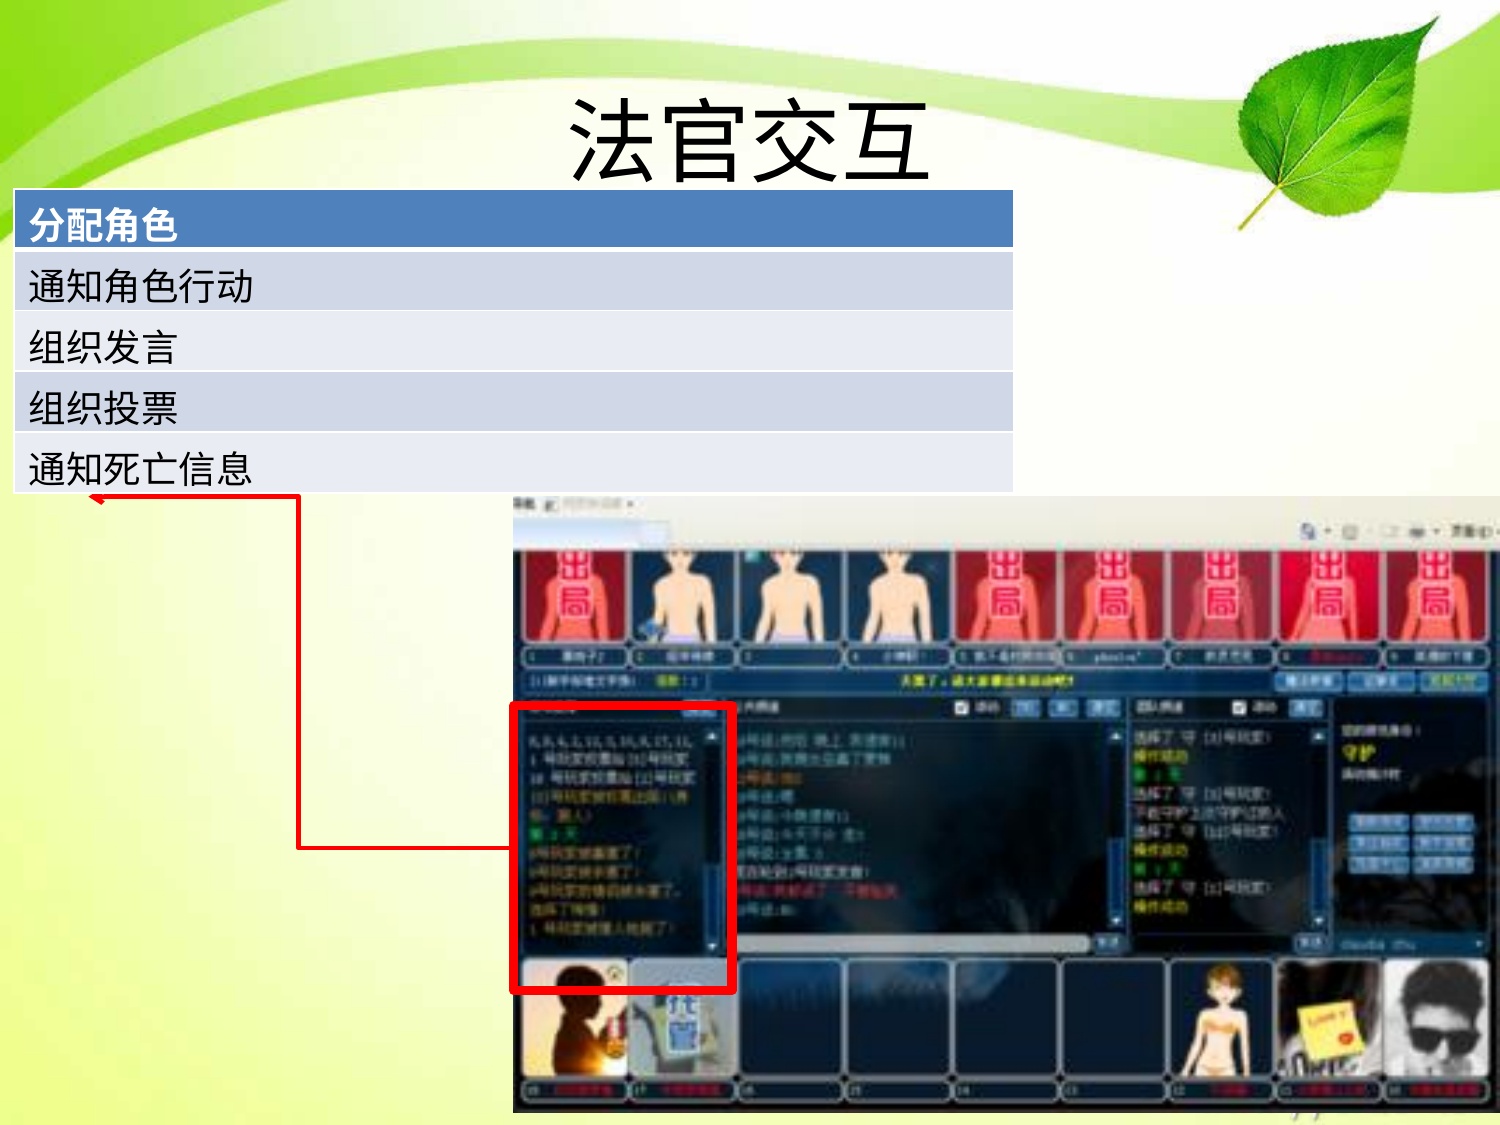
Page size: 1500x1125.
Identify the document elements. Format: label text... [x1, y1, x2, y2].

picture [0, 0, 1500, 1125]
table_cell 通知死亡信息 [15, 433, 1013, 492]
title 法官交互 [75, 45, 1425, 233]
table_cell 通知角色行动 [15, 252, 1013, 310]
table_cell 组织发言 [15, 311, 1013, 370]
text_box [88, 496, 514, 850]
table_cell 组织投票 [15, 372, 1013, 431]
table_header 分配角色 [15, 190, 1013, 247]
